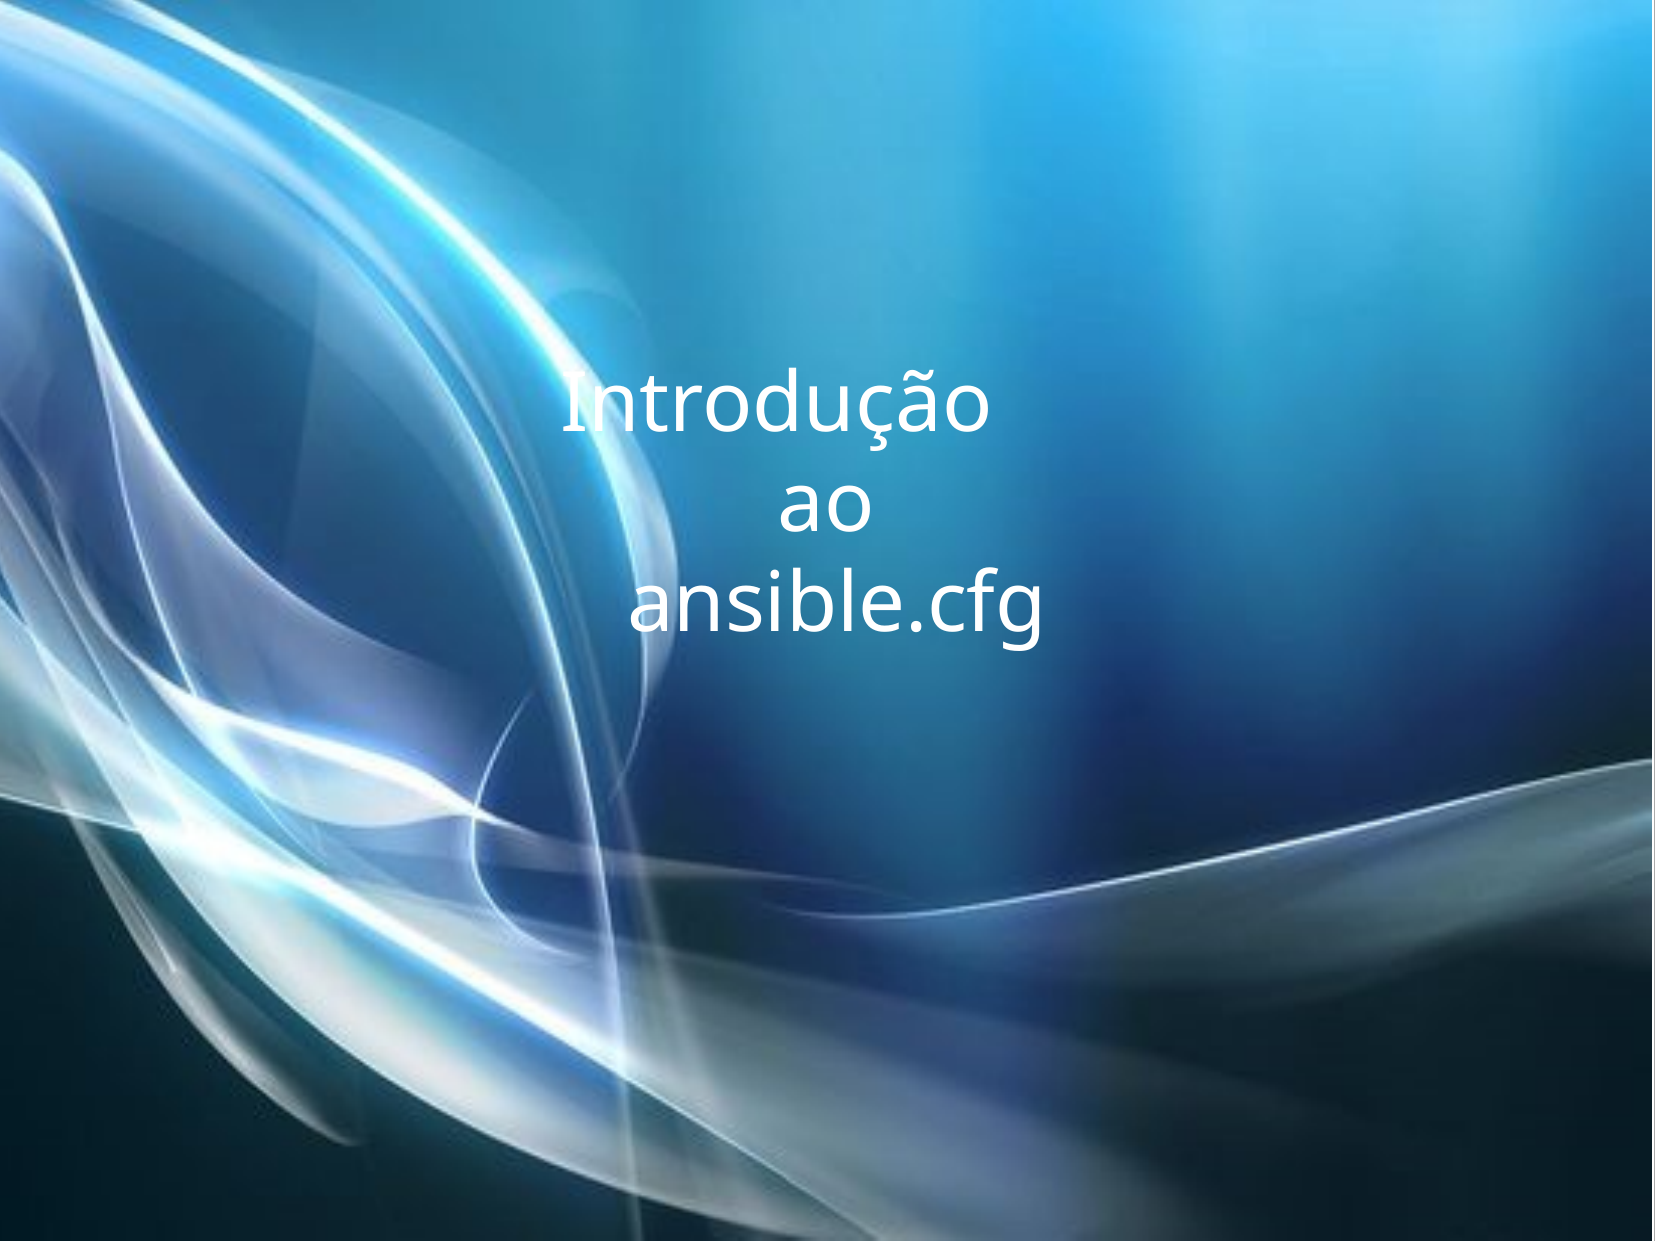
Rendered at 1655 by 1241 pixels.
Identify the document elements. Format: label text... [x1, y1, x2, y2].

title Introdução ao ansible.cfg [558, 346, 1072, 649]
picture [0, 0, 1652, 1241]
